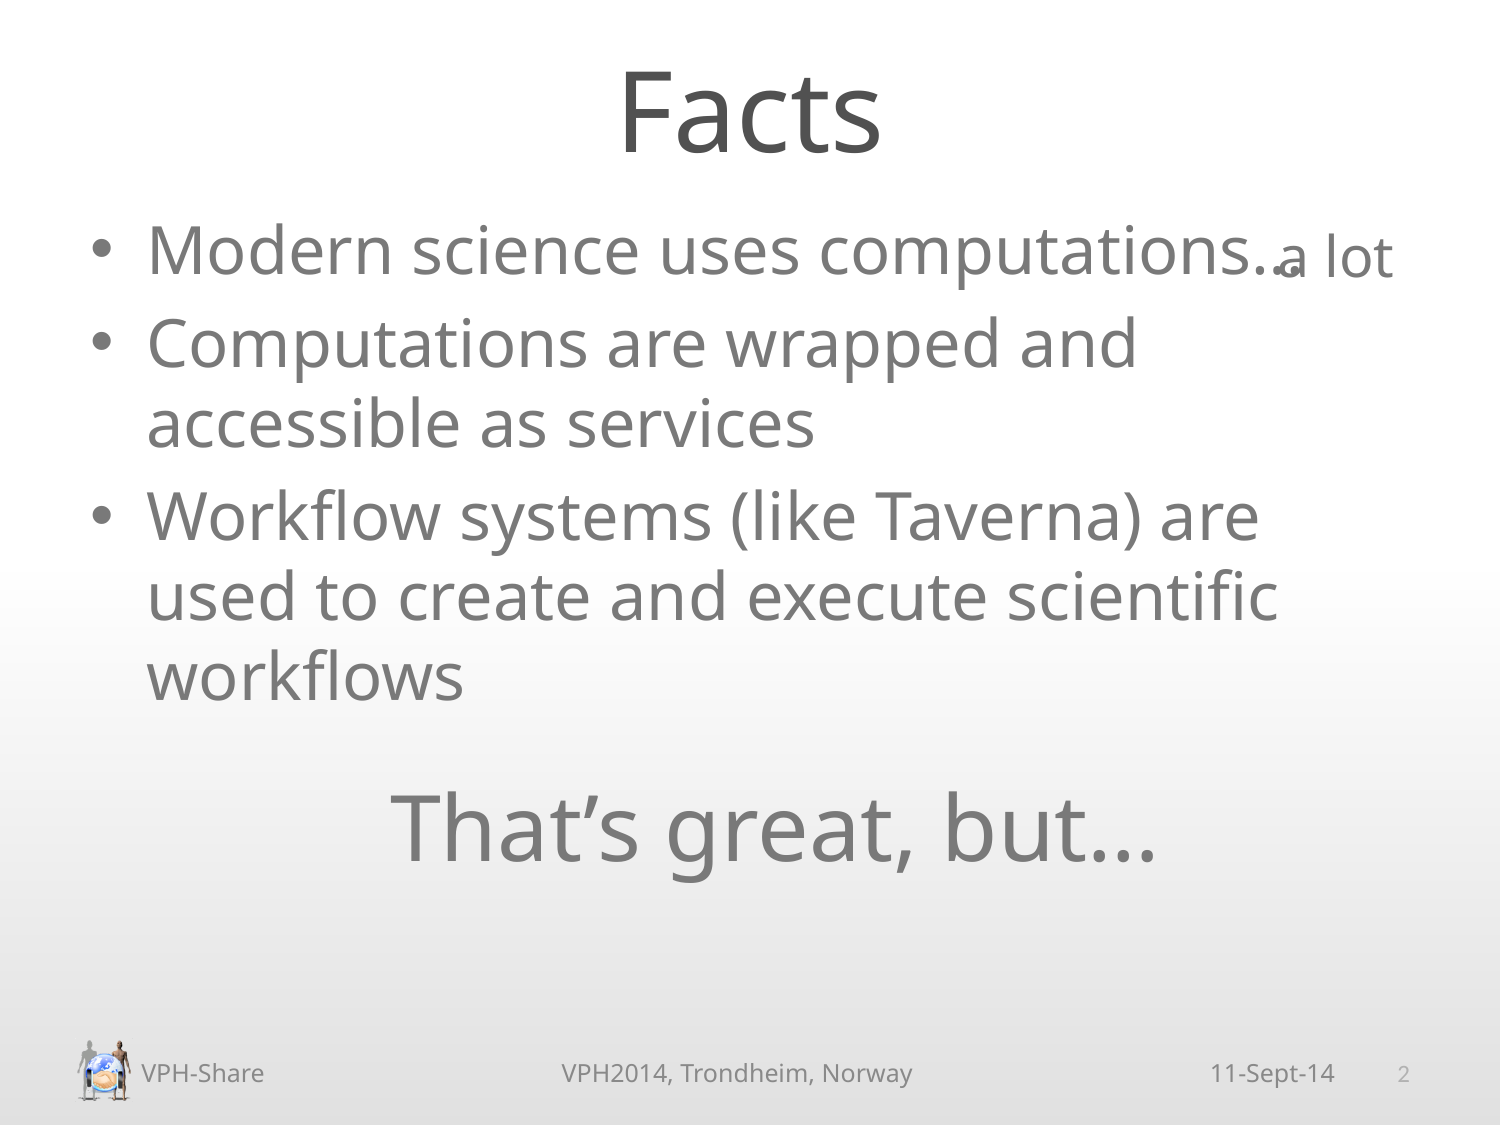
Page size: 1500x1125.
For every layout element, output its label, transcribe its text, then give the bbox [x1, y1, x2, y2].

title Facts [75, 39, 1425, 175]
text_box a lot [1262, 212, 1413, 300]
text_box That’s great, but… [374, 762, 1338, 975]
slide_number 2 [1074, 1042, 1425, 1103]
list Modern science uses computations… Computations are wrapped and accessible as services Workflow systems (like Taverna) are used to create and execute scientific workflows [75, 200, 1425, 1005]
picture [75, 1038, 133, 1102]
